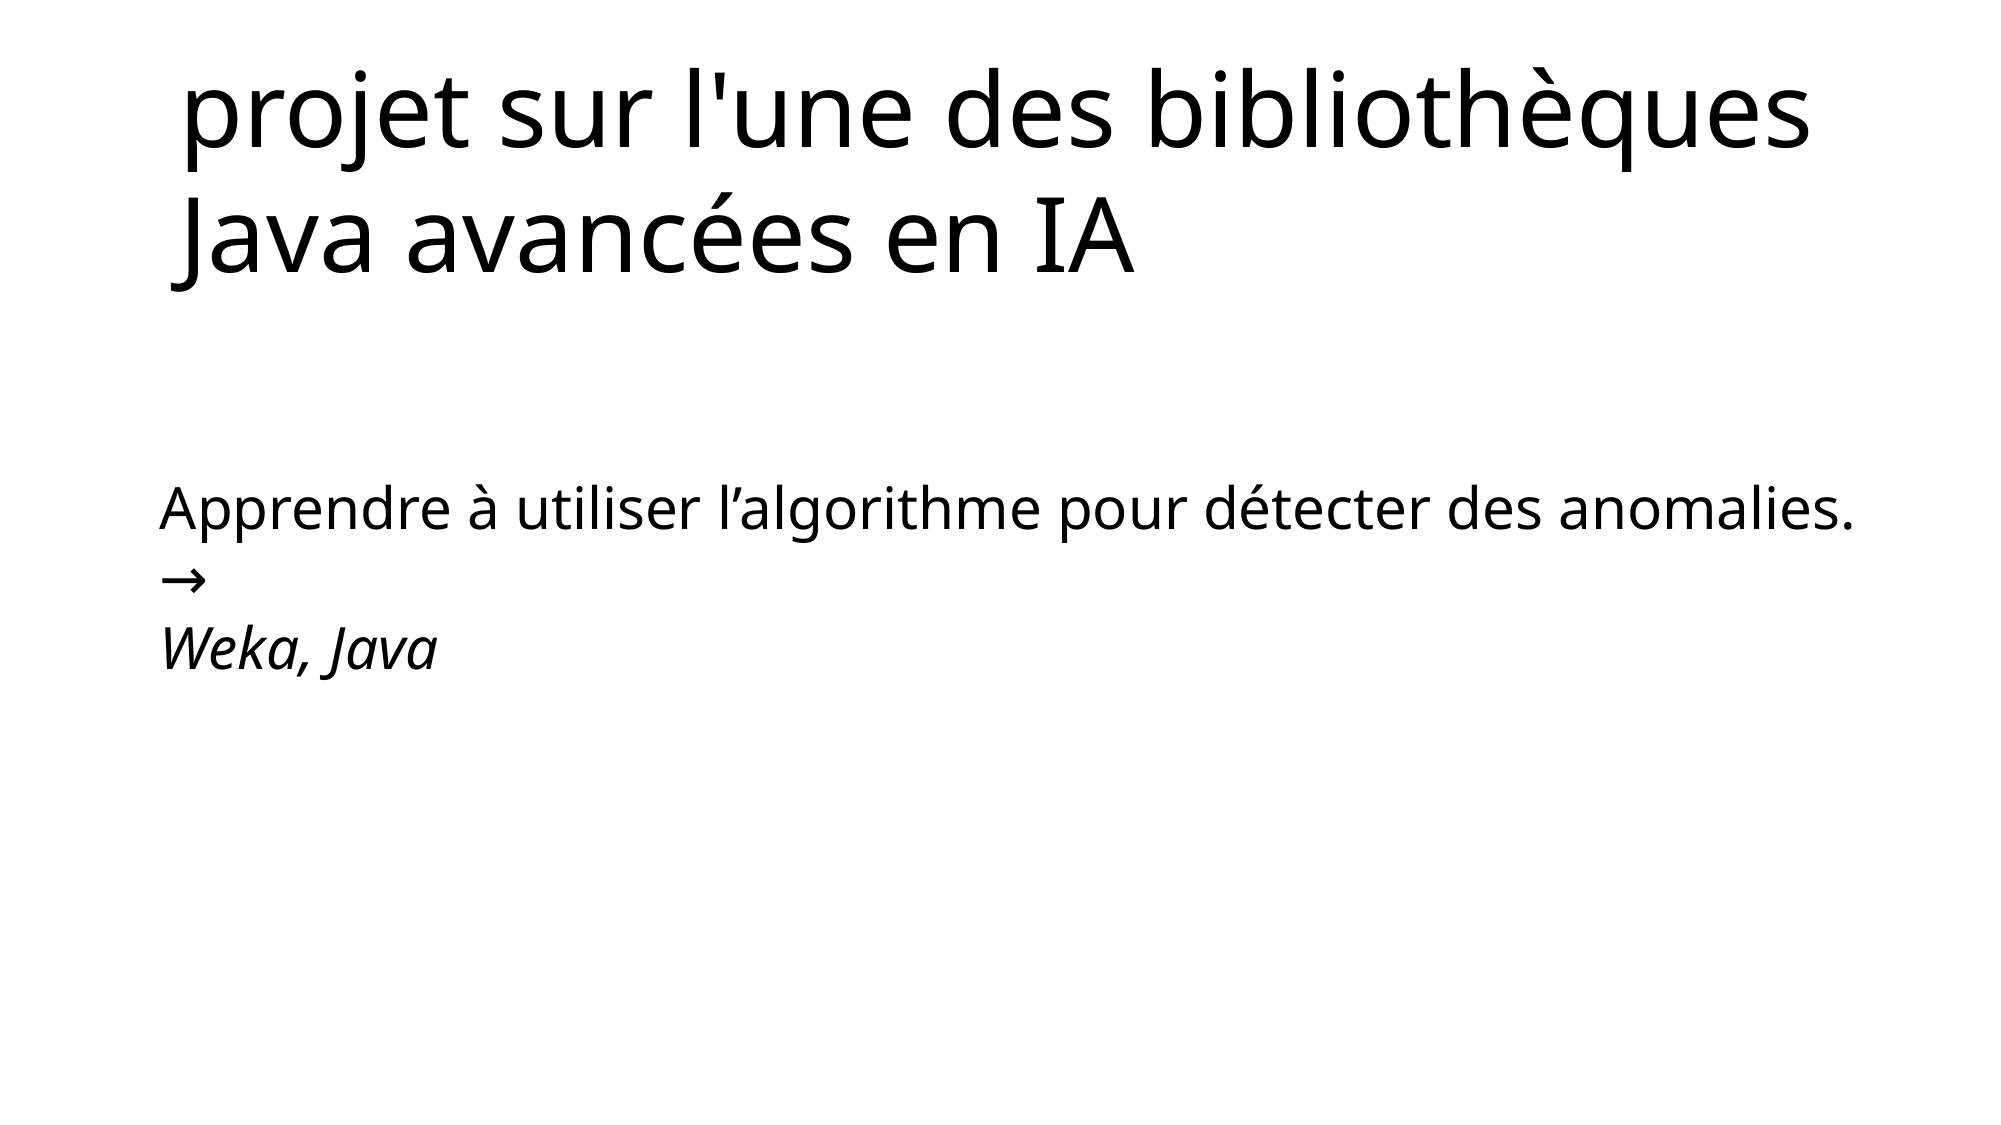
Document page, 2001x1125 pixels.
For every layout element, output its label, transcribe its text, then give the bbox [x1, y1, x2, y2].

text_box Apprendre à utiliser l’algorithme pour détecter des anomalies. → Weka, Java [145, 464, 1977, 689]
text_box projet sur l'une des bibliothèques Java avancées en IA [164, 36, 1897, 301]
